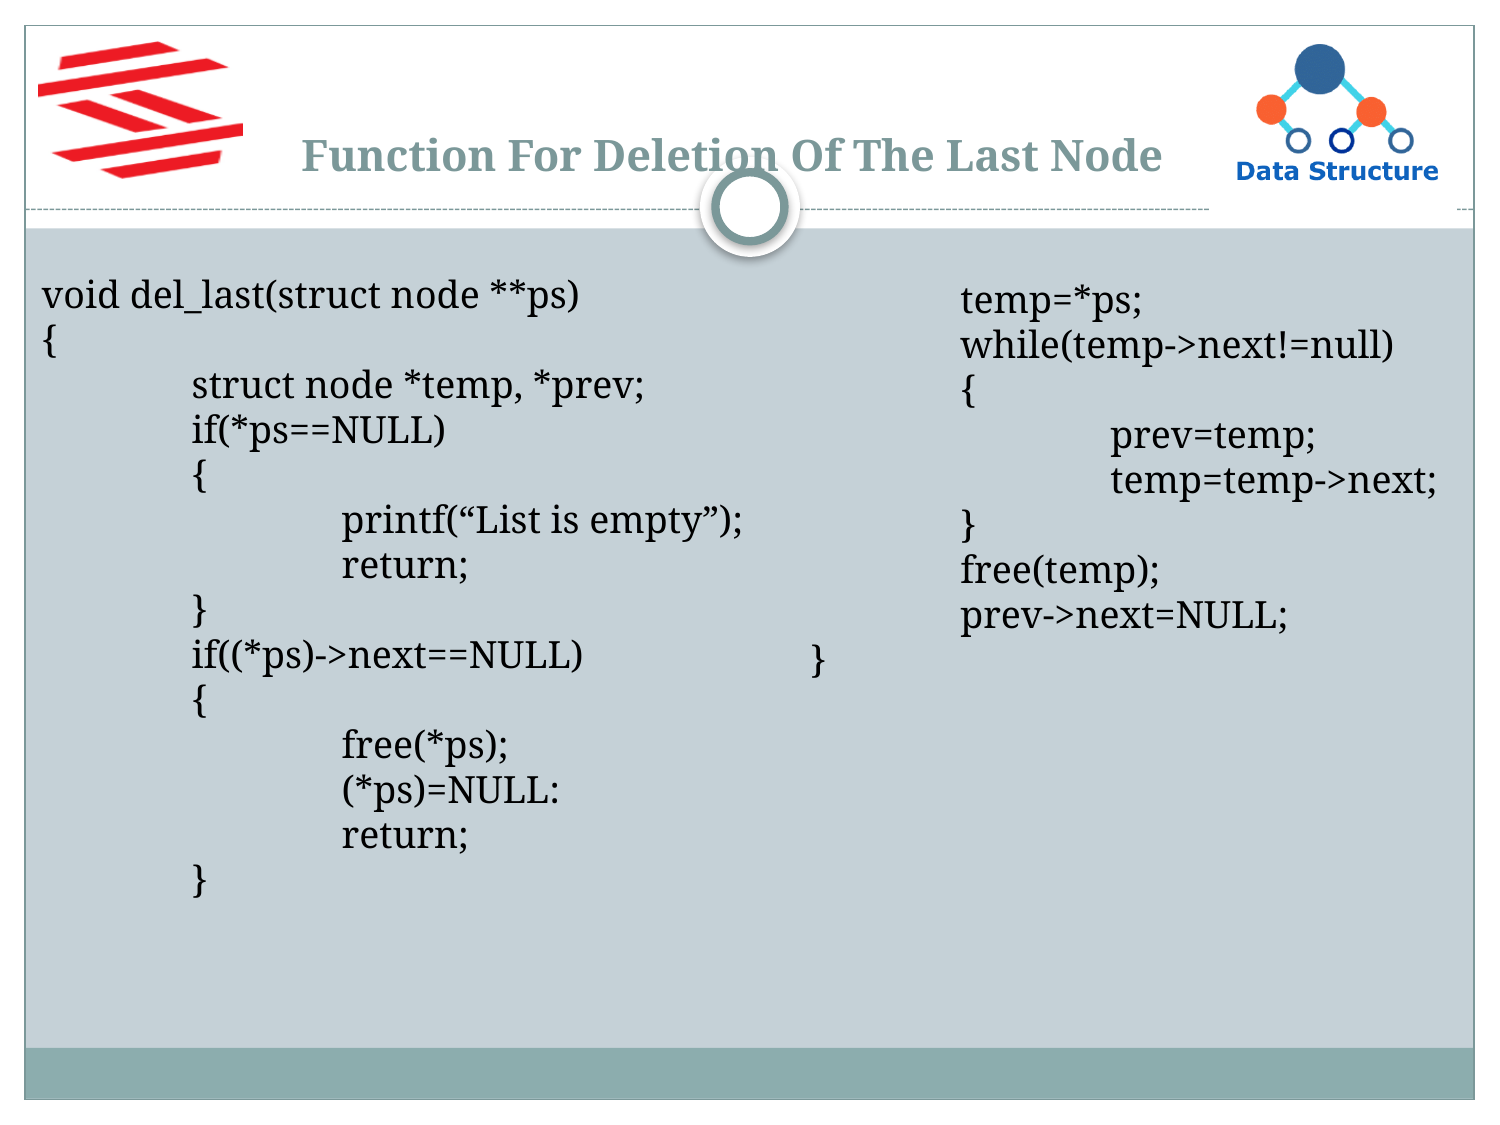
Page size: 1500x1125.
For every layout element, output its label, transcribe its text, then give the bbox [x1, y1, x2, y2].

picture [37, 40, 243, 185]
picture [1209, 34, 1457, 212]
title Function For Deletion Of The Last Node [269, 82, 1196, 188]
text_box temp=*ps; while(temp->next!=null) { prev=temp; temp=temp->next; } free(temp); prev->next=NULL; } [795, 268, 1453, 734]
text_box void del_last(struct node **ps) { struct node *temp, *prev; if(*ps==NULL) { printf(“List is empty”); return; } if((*ps)->next==NULL) { free(*ps); (*ps)=NULL: return; } [26, 264, 759, 954]
